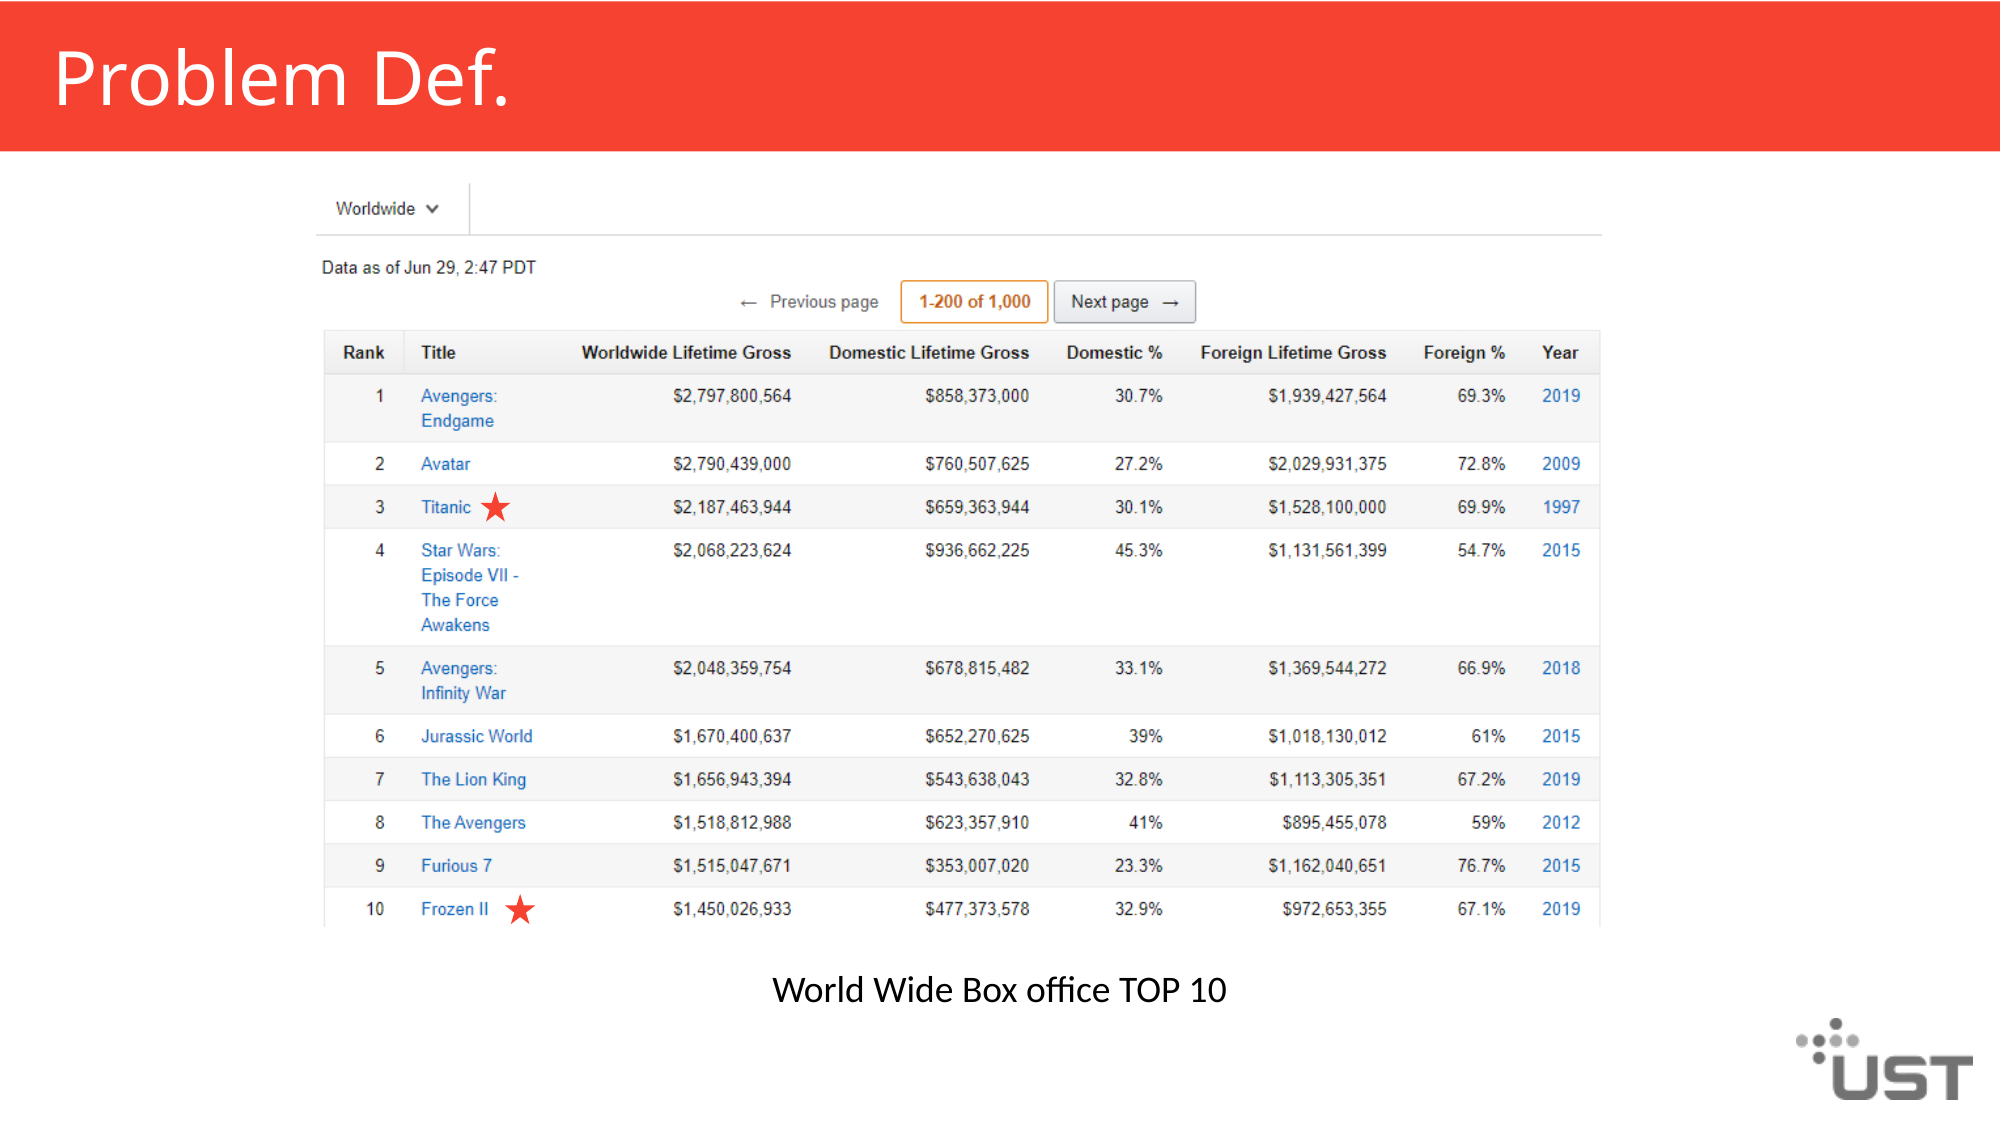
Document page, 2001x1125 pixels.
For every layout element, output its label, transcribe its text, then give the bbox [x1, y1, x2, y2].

picture [315, 173, 1602, 927]
text_box Problem Def. [37, 23, 527, 129]
picture [1796, 1018, 1973, 1100]
text_box [0, 0, 2000, 152]
text_box World Wide Box office TOP 10 [757, 957, 1243, 1018]
